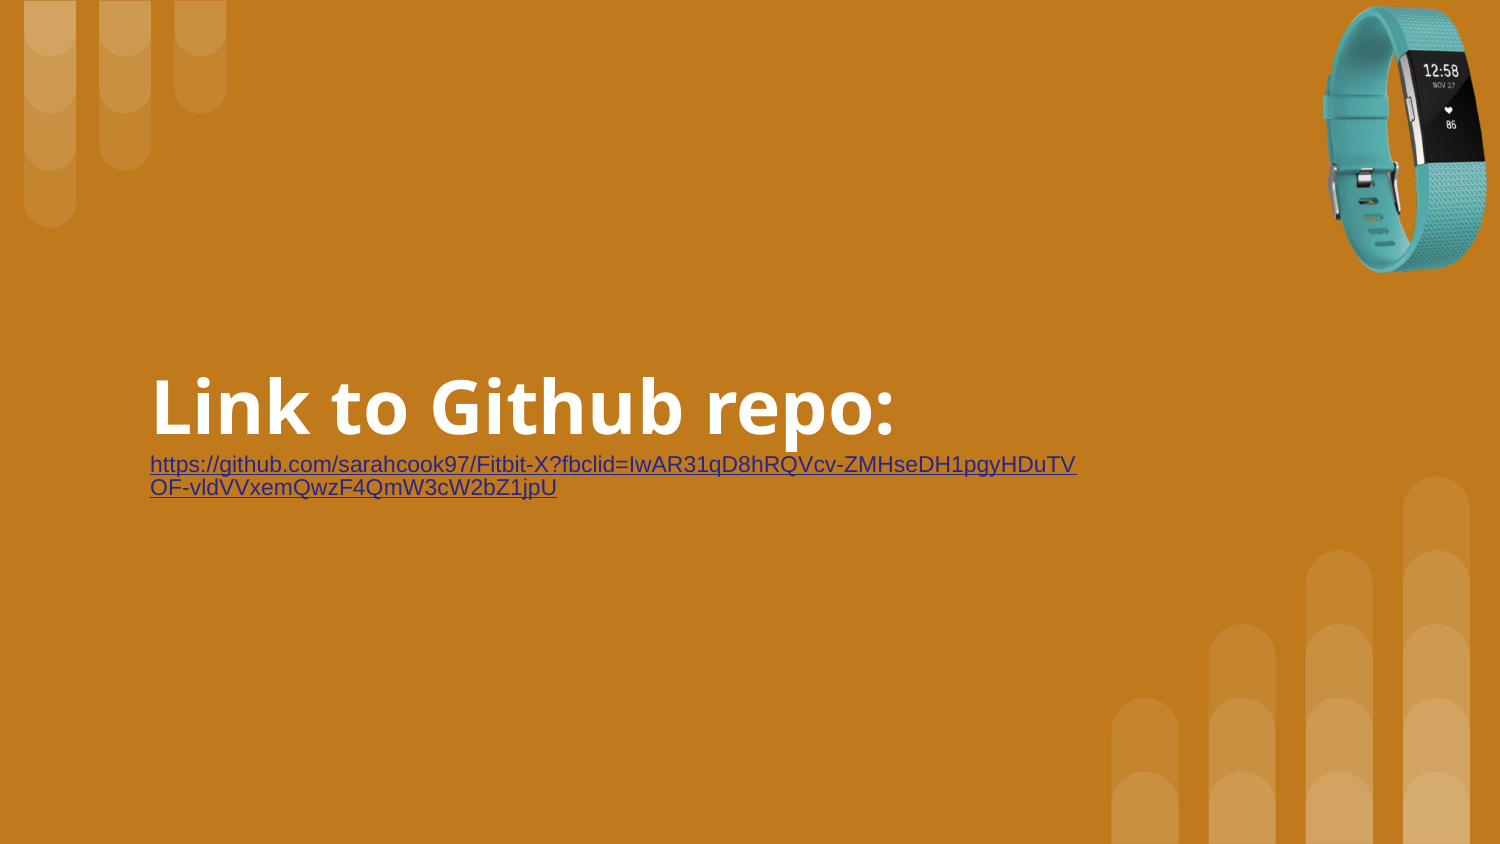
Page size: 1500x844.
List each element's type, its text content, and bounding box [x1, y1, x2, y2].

title Link to Github repo: https://github.com/sarahcook97/Fitbit-X?fbclid=IwAR31qD8hRQVcv-ZMHseDH1pgyHDuTVOF-vldVVxemQwzF4QmW3cW2bZ1jpU [135, 264, 1097, 572]
picture [1316, 0, 1500, 282]
